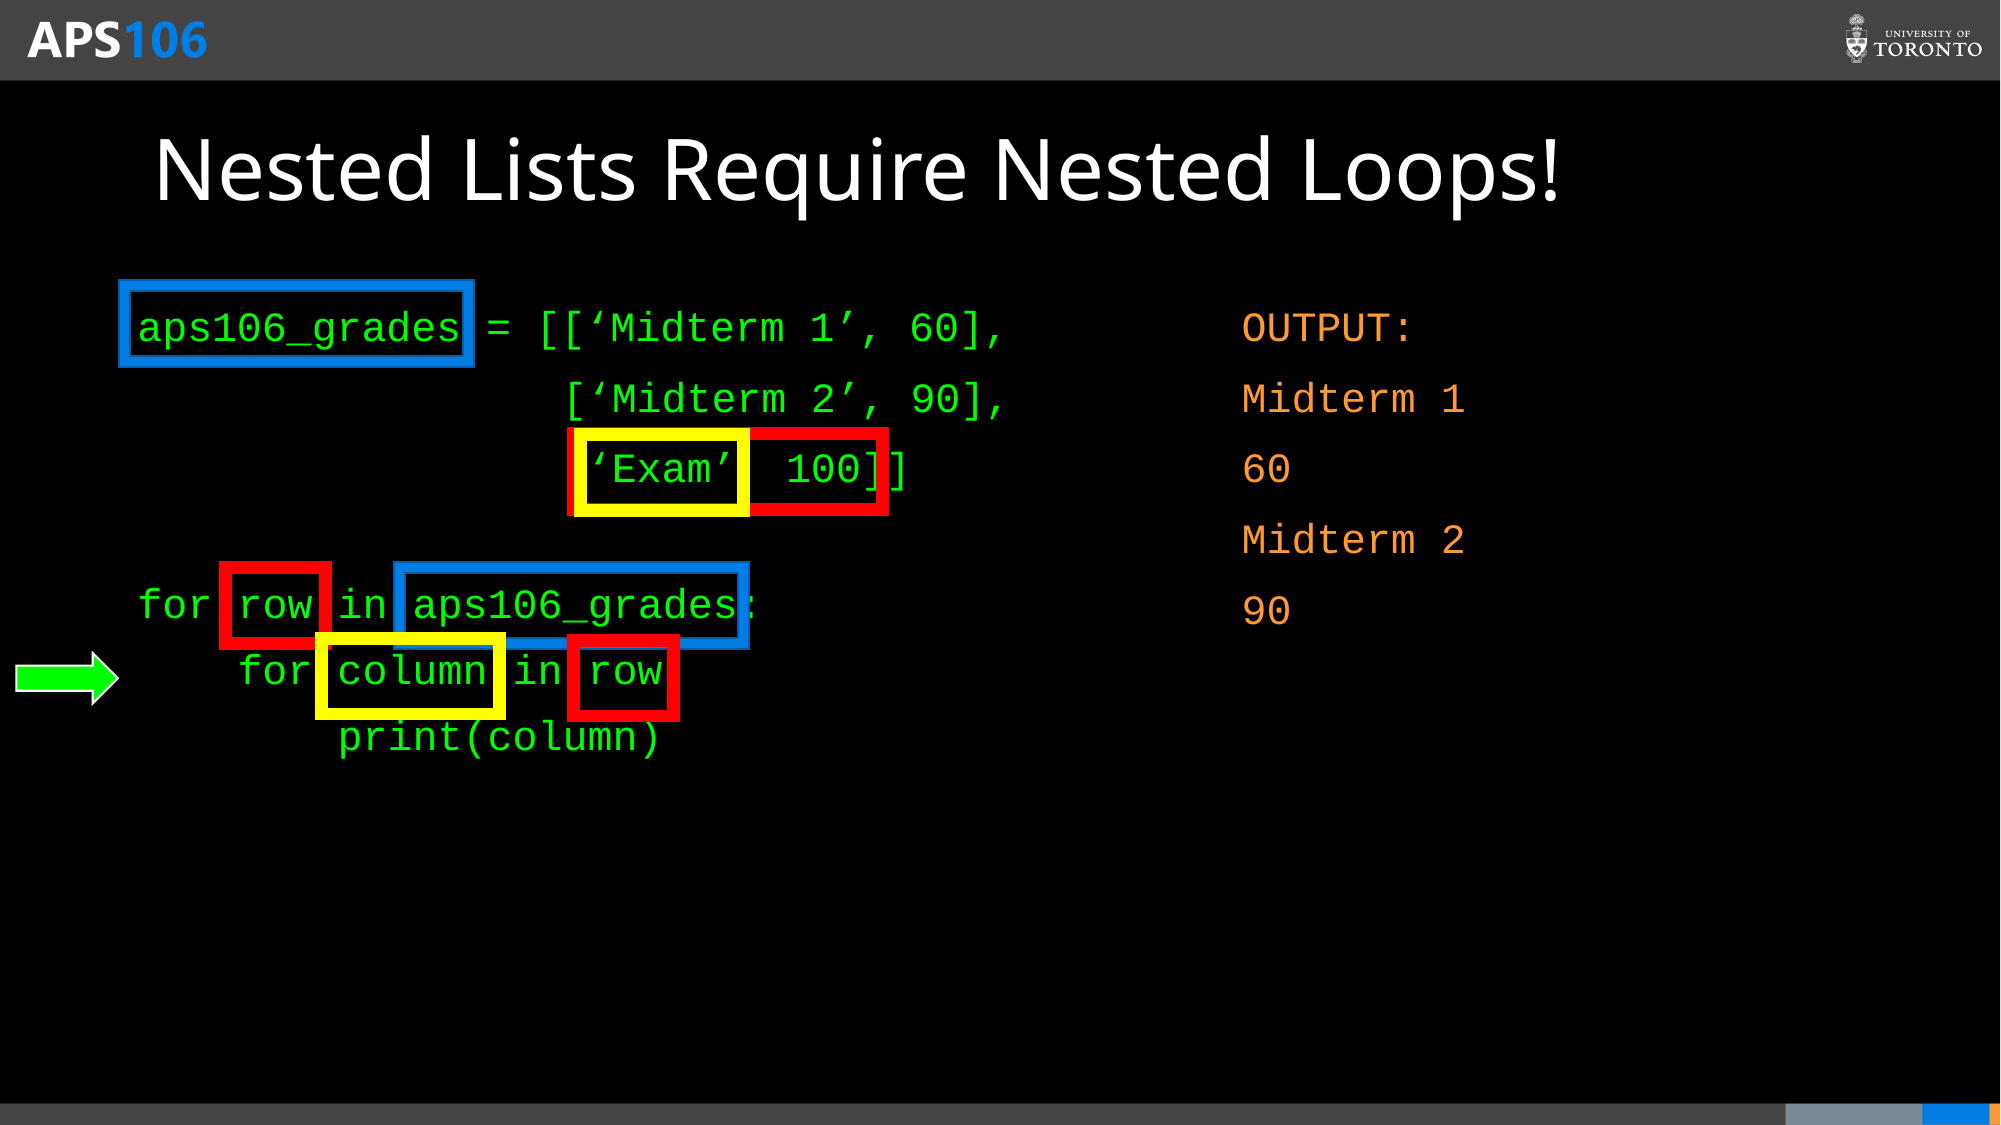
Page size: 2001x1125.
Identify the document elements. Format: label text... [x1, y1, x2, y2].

text_box [15, 650, 120, 706]
title Nested Lists Require Nested Loops! [137, 119, 1863, 227]
text_box [567, 634, 680, 722]
text_box [574, 428, 750, 517]
picture [0, 0, 2001, 1125]
list aps106_grades = [[‘Midterm 1’, 60], [‘Midterm 2’, 90], [‘Exam’, 100]] for row in aps106_grades: for column in row: print(column) [137, 299, 1078, 938]
text_box [567, 427, 889, 516]
text_box [315, 632, 506, 720]
text_box [219, 561, 332, 650]
text_box [118, 279, 475, 368]
text_box [393, 561, 750, 650]
text_box OUTPUT: Midterm 1 60 Midterm 2 90 [1241, 299, 1863, 917]
